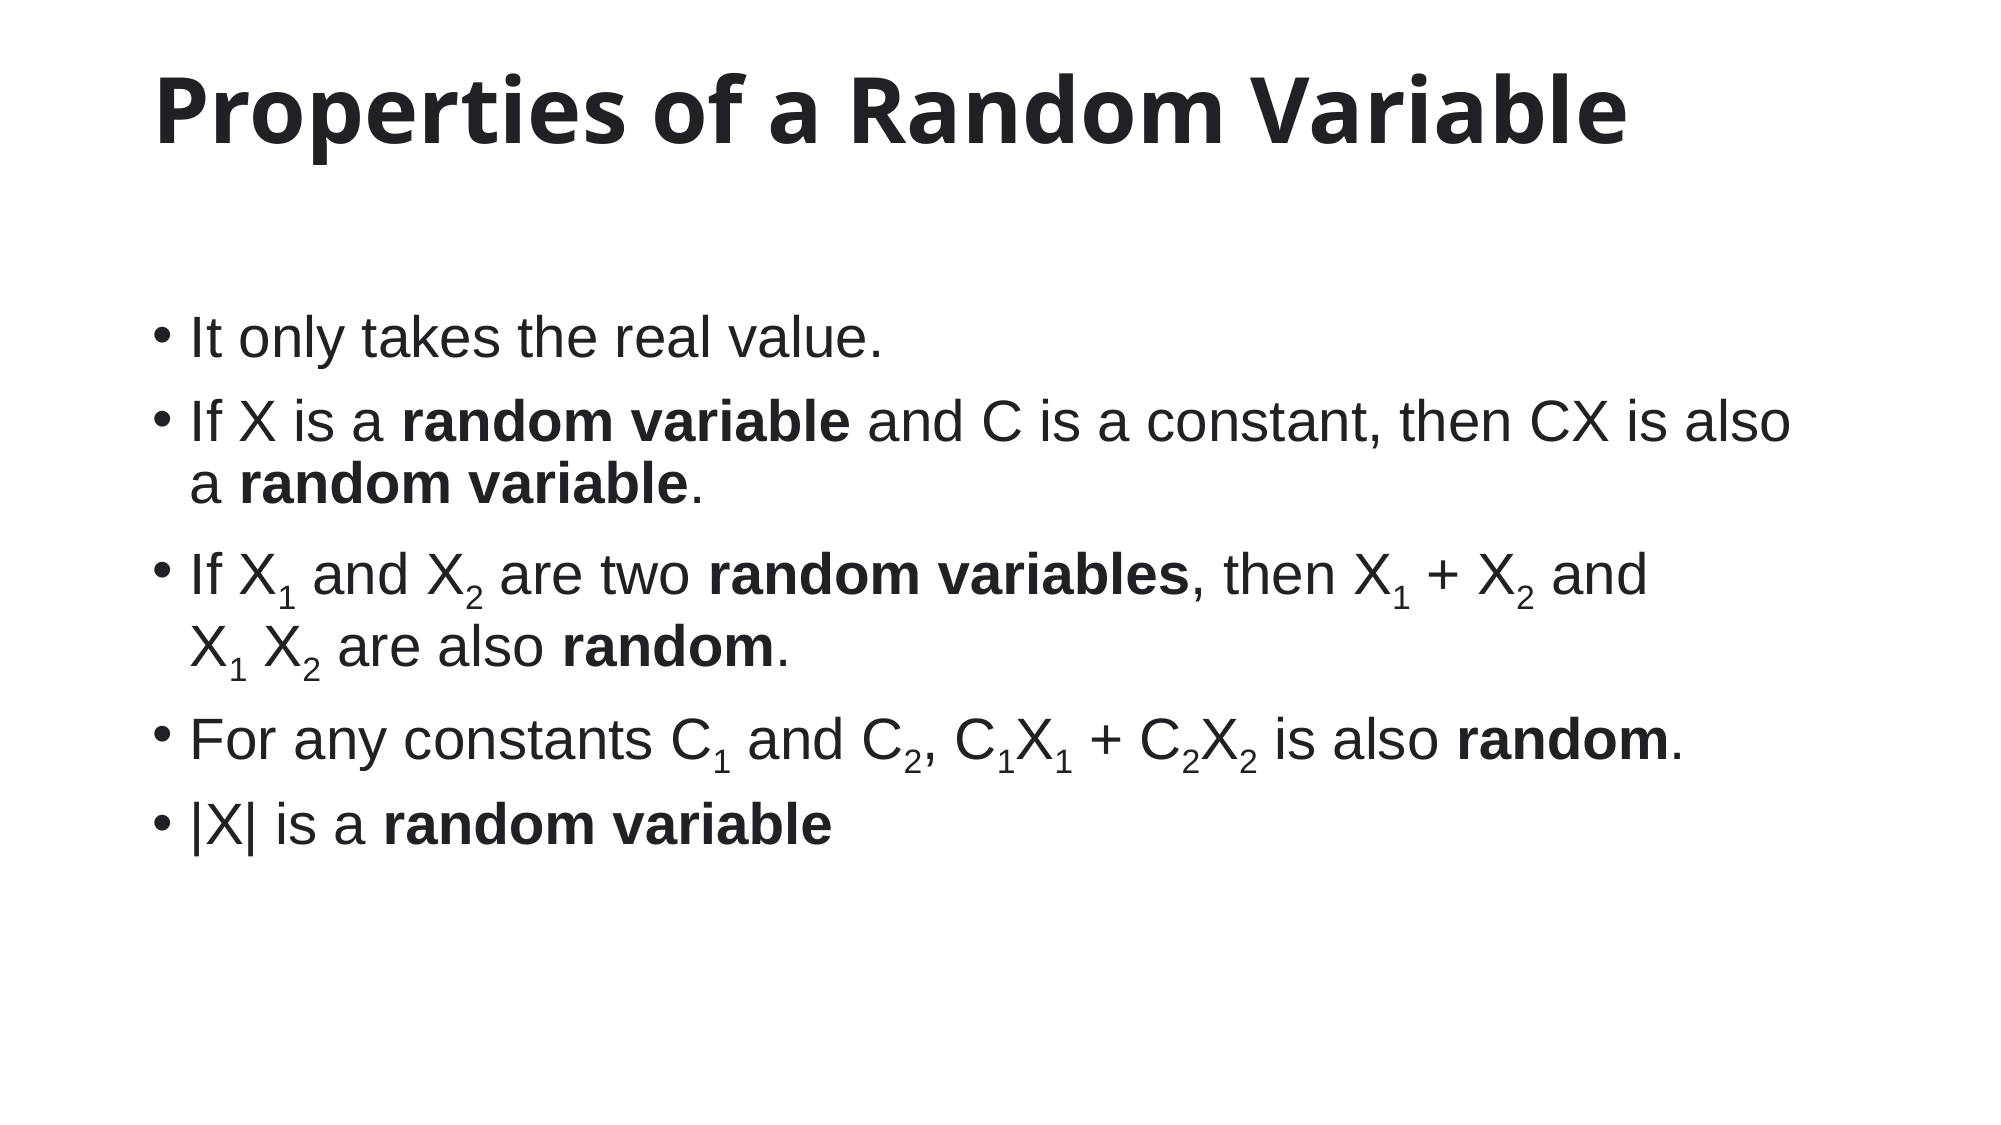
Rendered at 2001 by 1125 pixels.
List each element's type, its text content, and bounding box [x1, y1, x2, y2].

title Properties of a Random Variable [137, 59, 1863, 278]
list It only takes the real value. If X is a random variable and C is a constant, then CX is also a random variable. If X1 and X2 are two random variables, then X1 + X2 and X1 X2 are also random. For any constants C1 and C2, C1X1 + C2X2 is also random. |X| is a random variable [137, 299, 1863, 1014]
